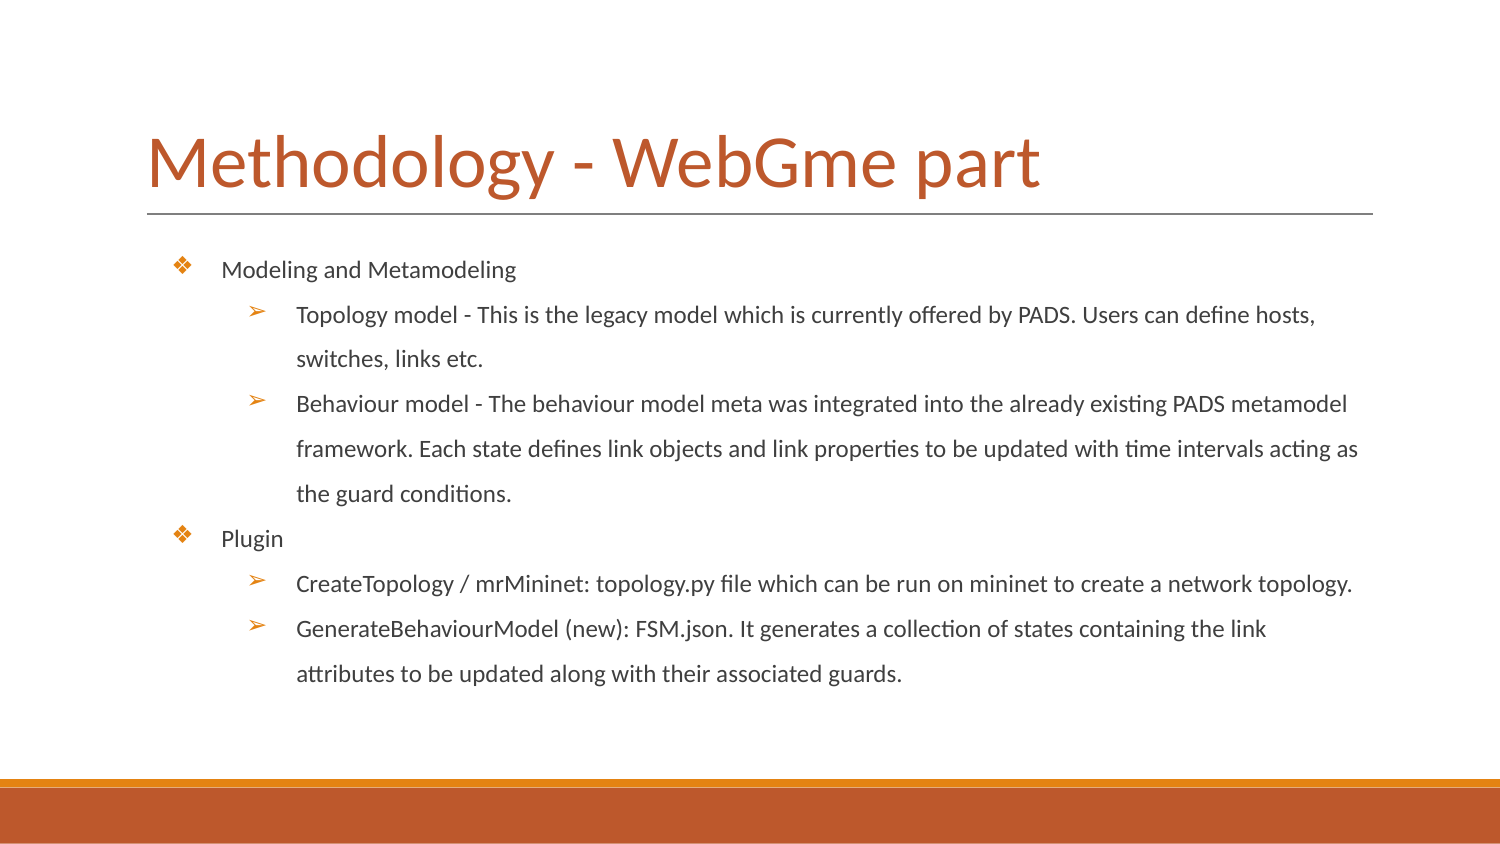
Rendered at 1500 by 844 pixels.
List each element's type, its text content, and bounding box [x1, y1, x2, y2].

title Methodology - WebGme part [135, 35, 1373, 214]
list Modeling and Metamodeling Topology model - This is the legacy model which is currently offered by PADS. Users can define hosts, switches, links etc. Behaviour model - The behaviour model meta was integrated into the already existing PADS metamodel framework. Each state defines link objects and link properties to be updated with time intervals acting as the guard conditions. Plugin CreateTopology / mrMininet: topology.py file which can be run on mininet to create a network topology. GenerateBehaviourModel (new): FSM.json. It generates a collection of states containing the link attributes to be updated along with their associated guards. [135, 227, 1373, 723]
